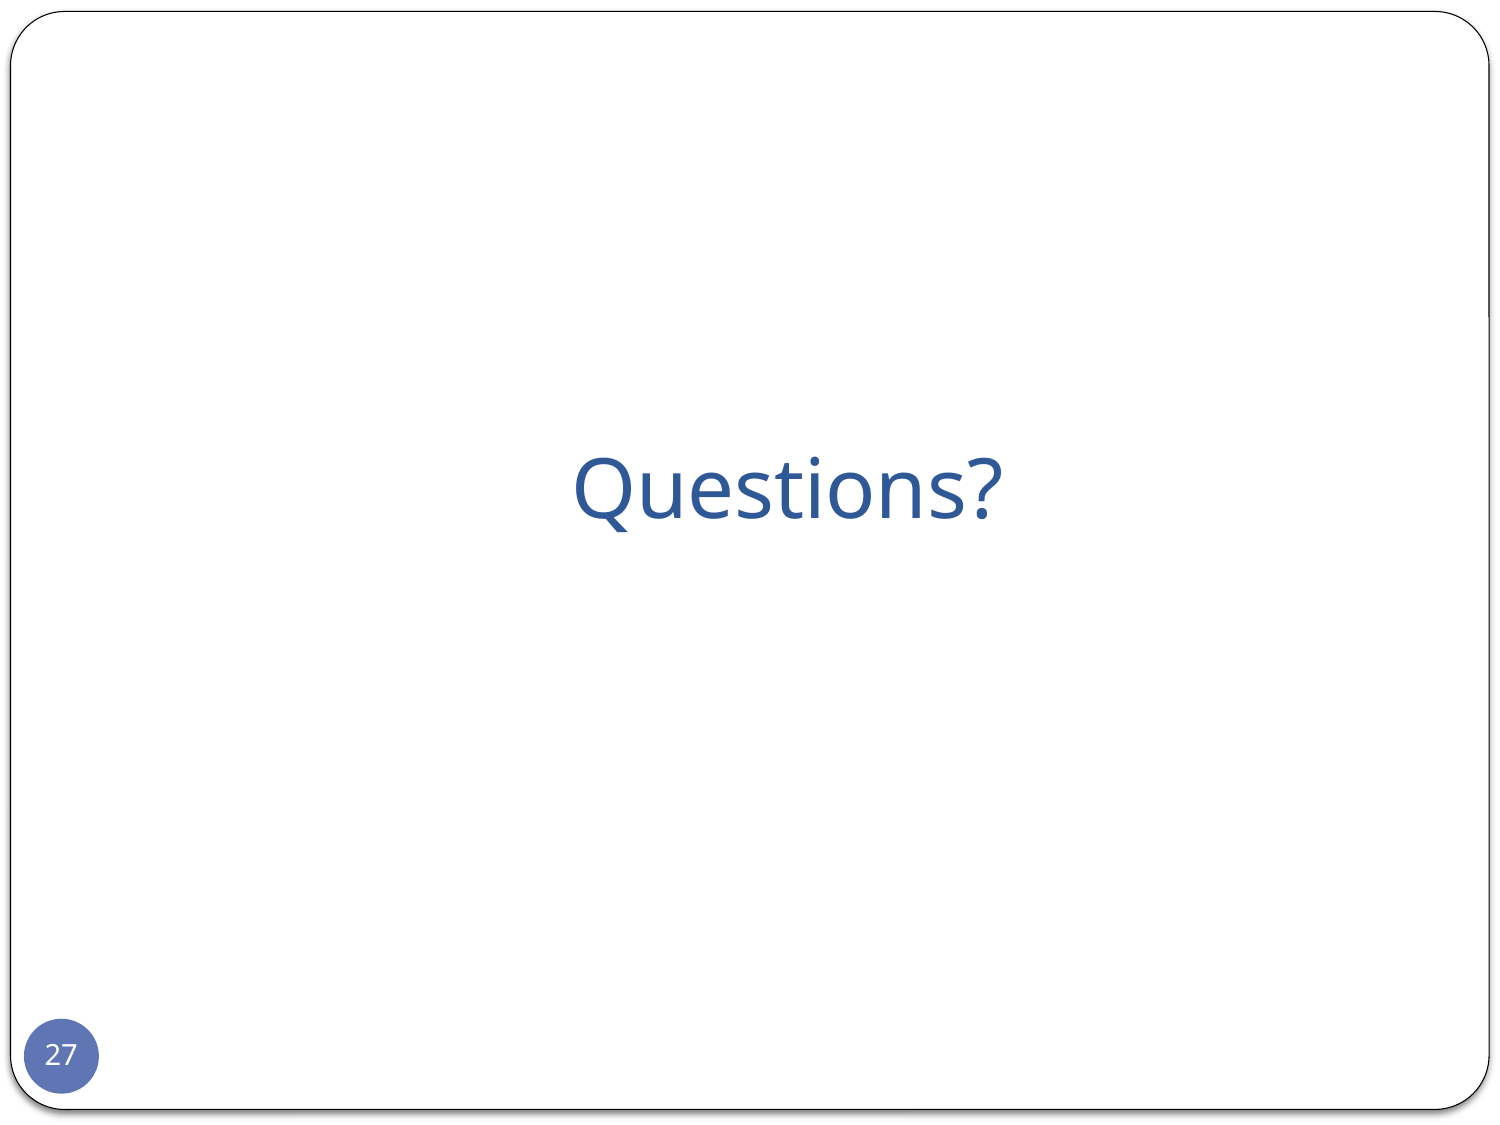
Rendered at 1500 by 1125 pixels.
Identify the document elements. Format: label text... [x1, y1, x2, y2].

slide_number 27 [23, 1018, 99, 1094]
title Questions? [150, 362, 1425, 550]
